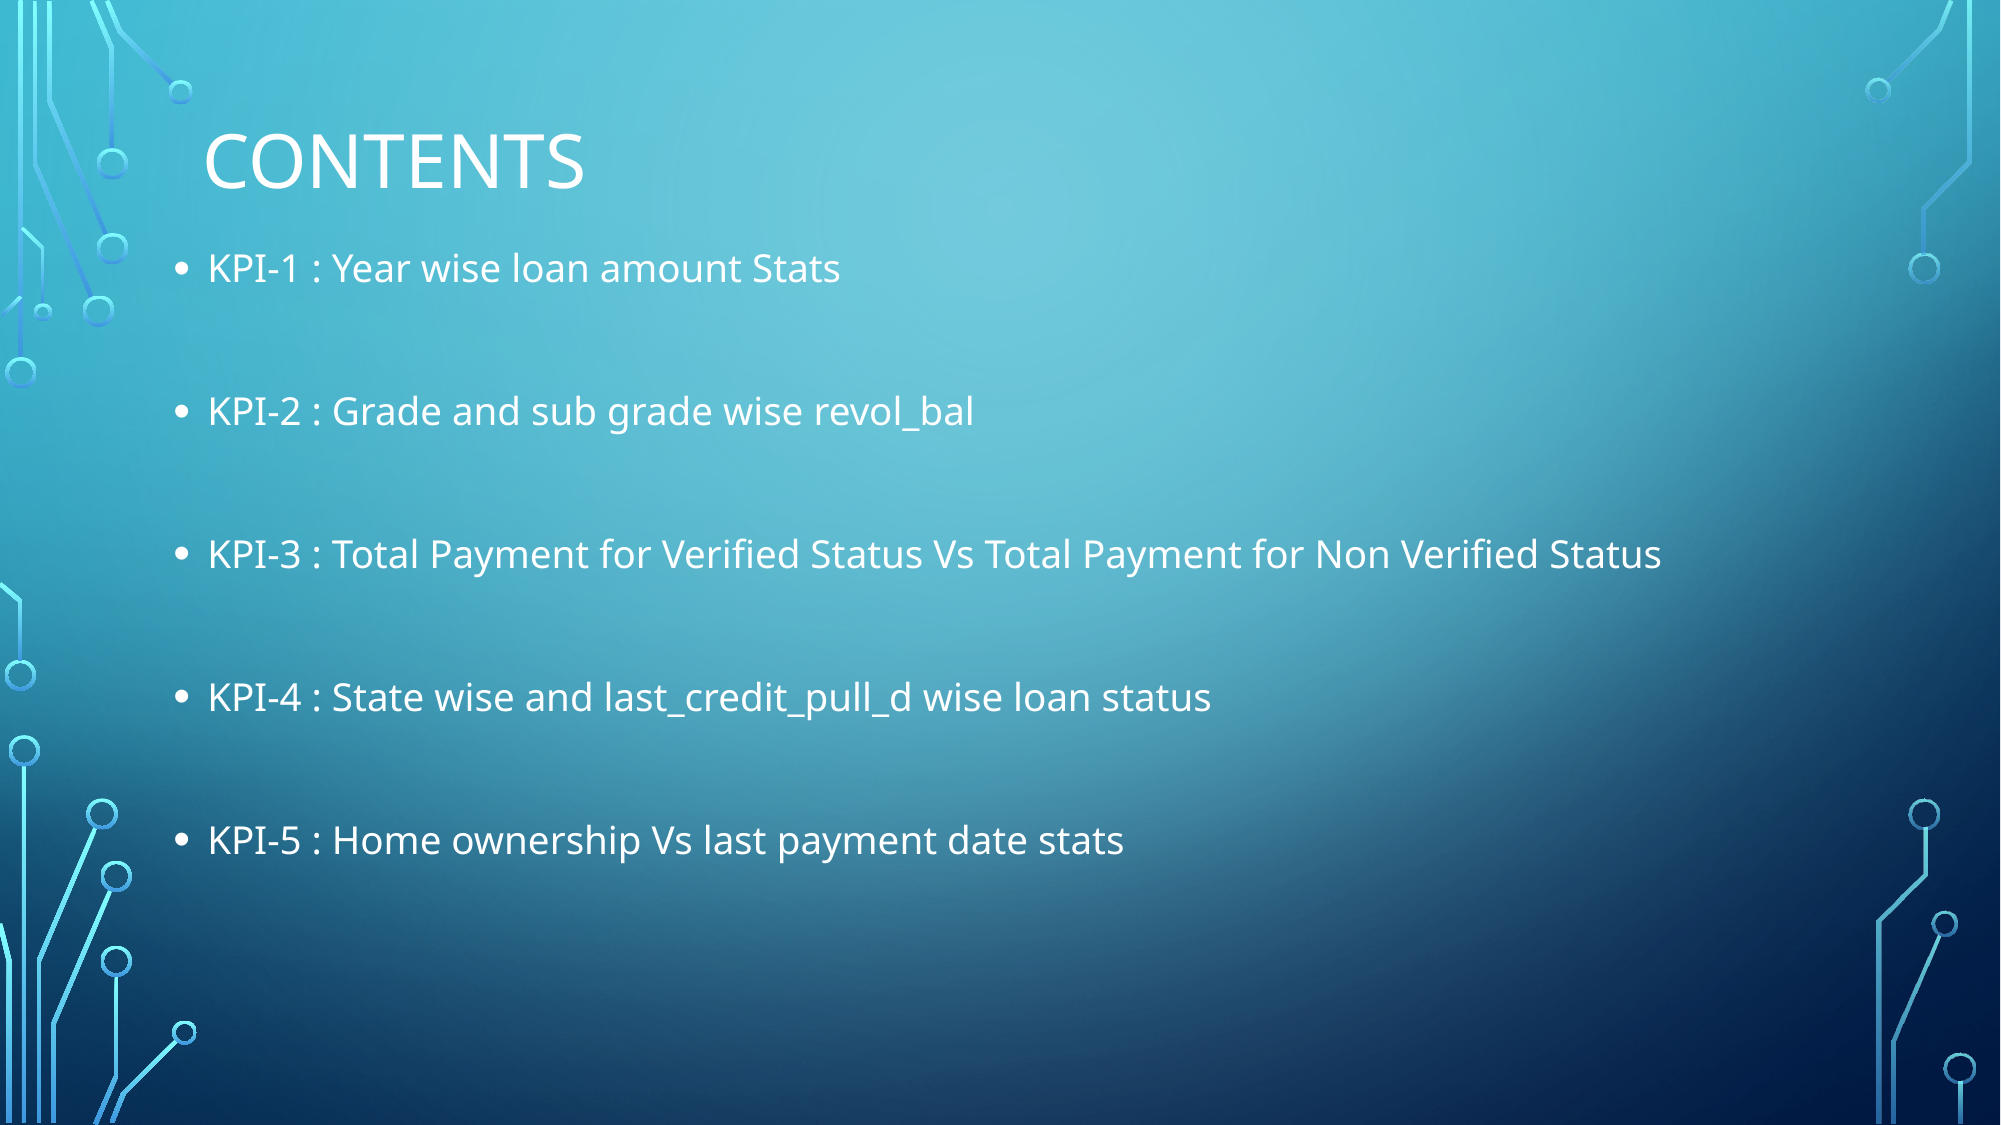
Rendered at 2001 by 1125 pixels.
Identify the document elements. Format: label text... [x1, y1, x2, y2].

list KPI-1 : Year wise loan amount Stats KPI-2 : Grade and sub grade wise revol_bal KPI-3 : Total Payment for Verified Status Vs Total Payment for Non Verified Status KPI-4 : State wise and last_credit_pull_d wise loan status KPI-5 : Home ownership Vs last payment date stats [158, 227, 1813, 950]
title Contents [187, 101, 1884, 228]
